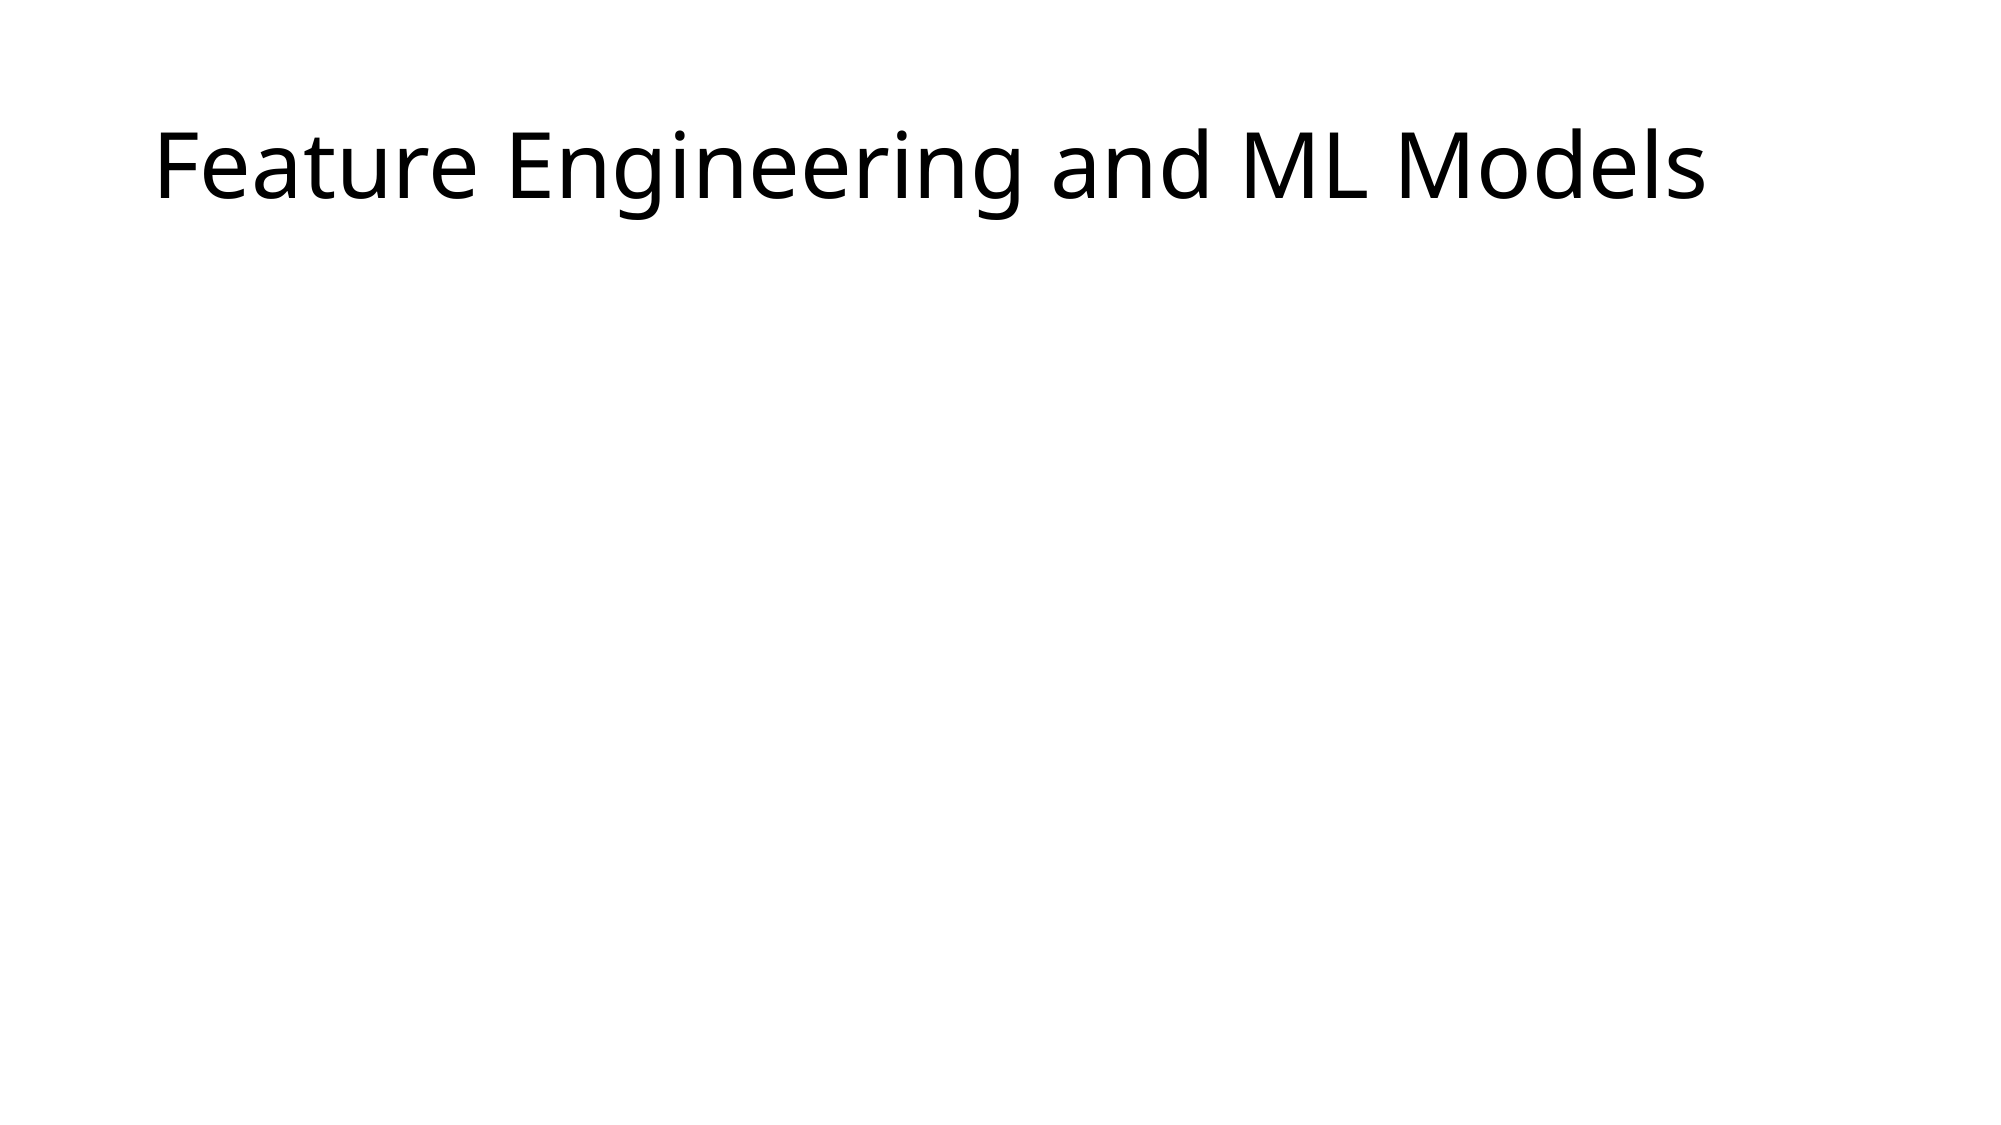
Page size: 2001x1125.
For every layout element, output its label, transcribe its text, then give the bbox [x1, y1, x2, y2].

title Feature Engineering and ML Models [137, 59, 1863, 278]
